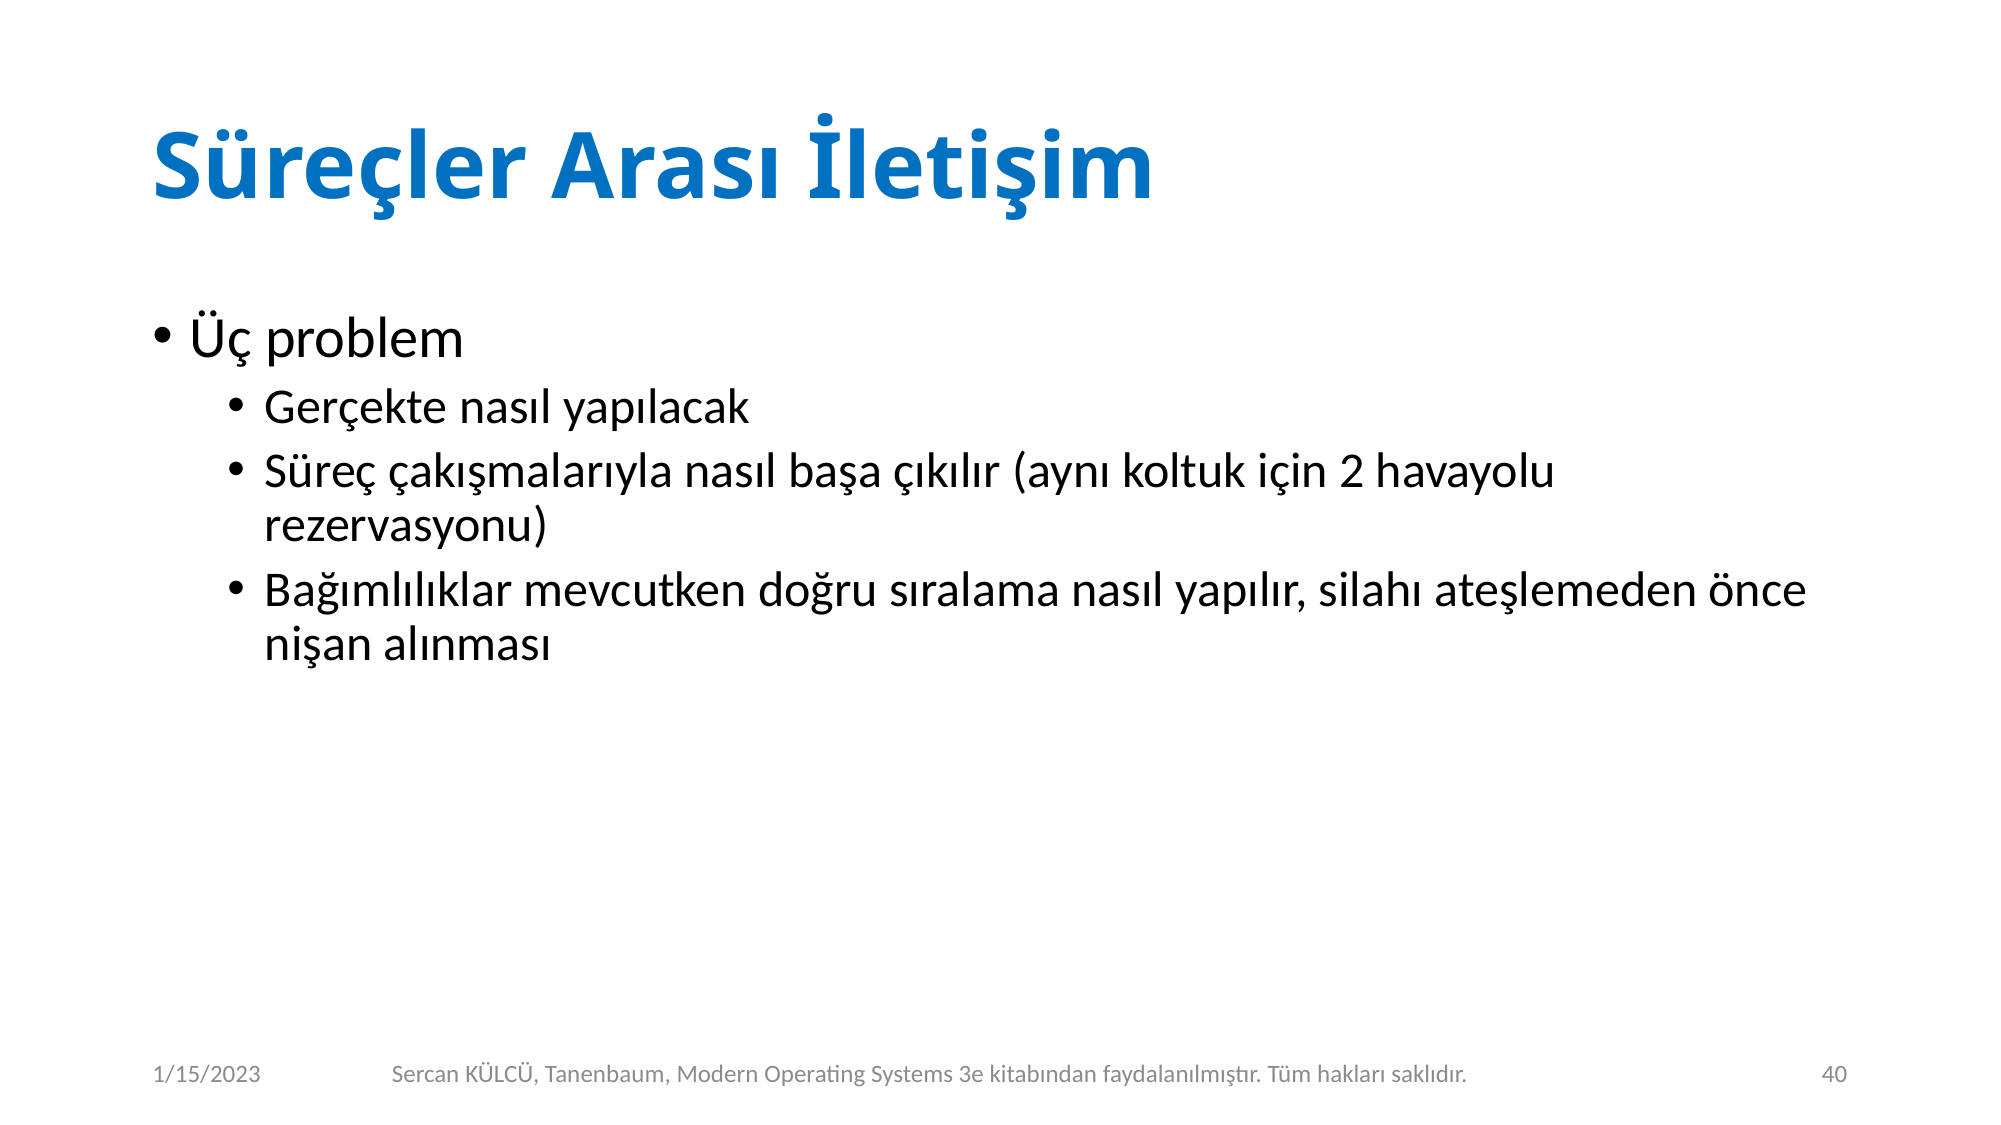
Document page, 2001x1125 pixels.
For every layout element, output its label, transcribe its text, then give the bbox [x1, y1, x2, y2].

title Süreçler Arası İletişim [137, 59, 1863, 278]
footer Sercan KÜLCÜ, Tanenbaum, Modern Operating Systems 3e kitabından faydalanılmıştır. Tüm hakları saklıdır. [369, 1042, 1412, 1103]
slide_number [137, 1042, 369, 1103]
list Üç problem Gerçekte nasıl yapılacak Süreç çakışmalarıyla nasıl başa çıkılır (aynı koltuk için 2 havayolu rezervasyonu) Bağımlılıklar mevcutken doğru sıralama nasıl yapılır, silahı ateşlemeden önce nişan alınması [137, 299, 1863, 1042]
slide_number 40 [1412, 1042, 1863, 1103]
